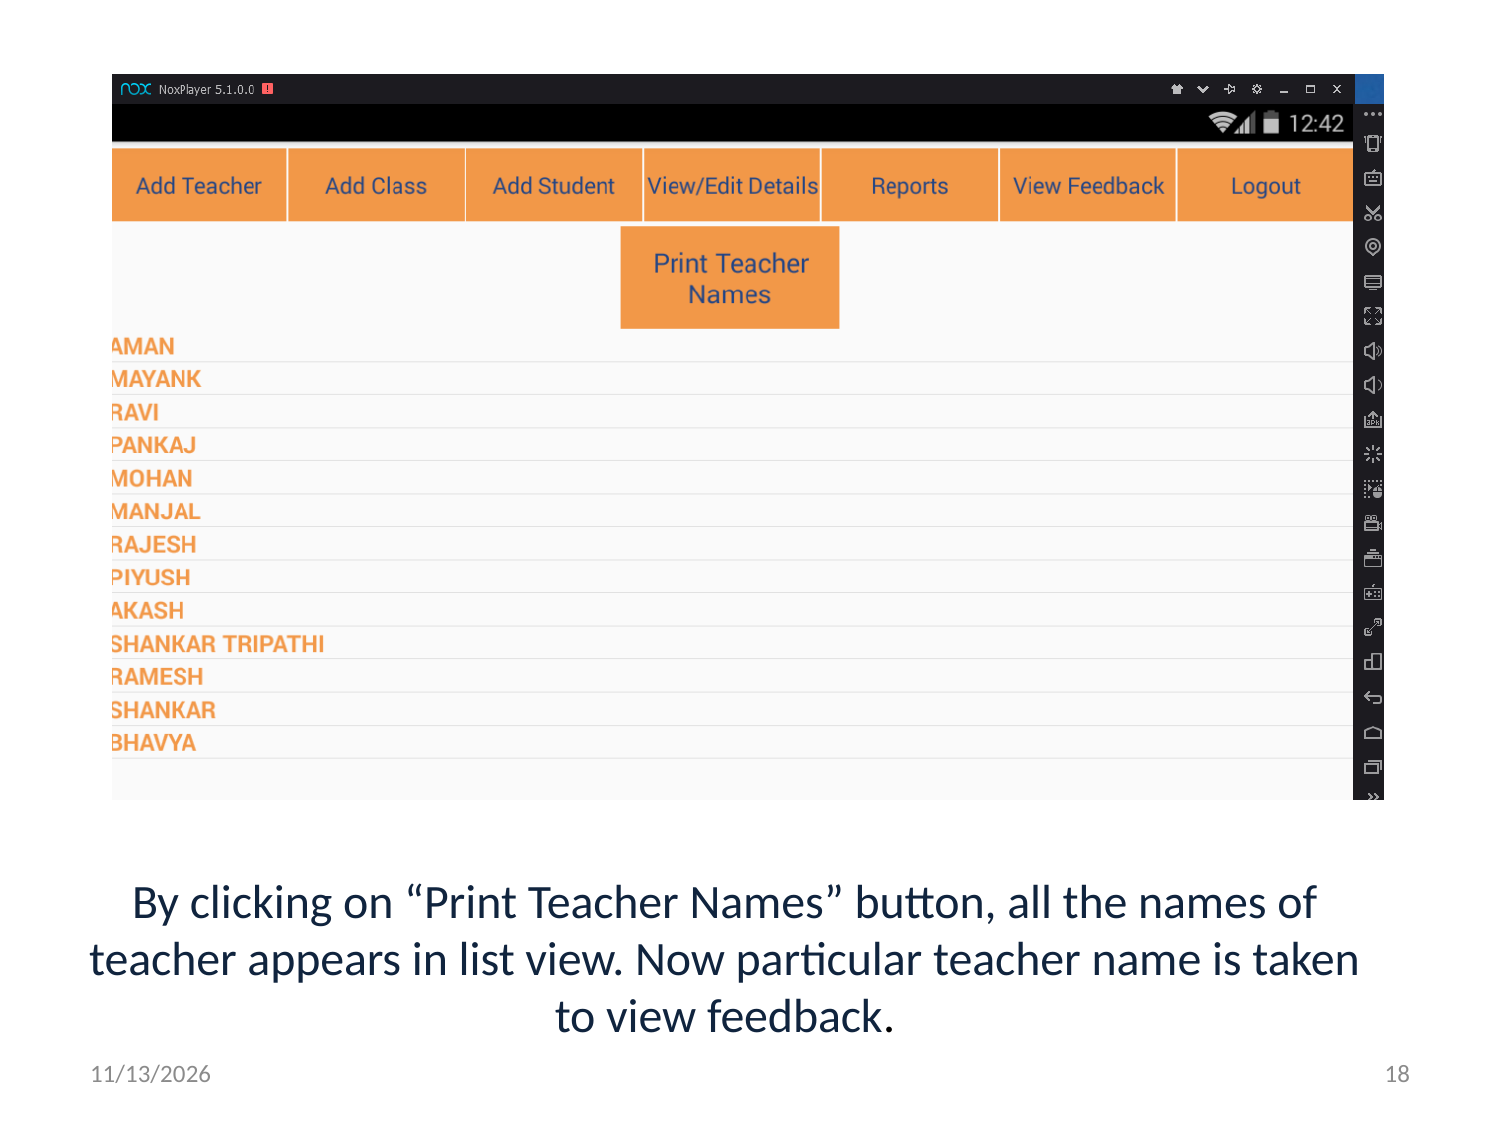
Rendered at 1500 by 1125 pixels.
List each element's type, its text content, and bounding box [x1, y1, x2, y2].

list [112, 74, 1384, 801]
title By clicking on “Print Teacher Names” button, all the names of teacher appears in list view. Now particular teacher name is taken to view feedback. [50, 862, 1400, 1050]
slide_number 18 [1074, 1042, 1425, 1103]
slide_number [75, 1042, 425, 1103]
